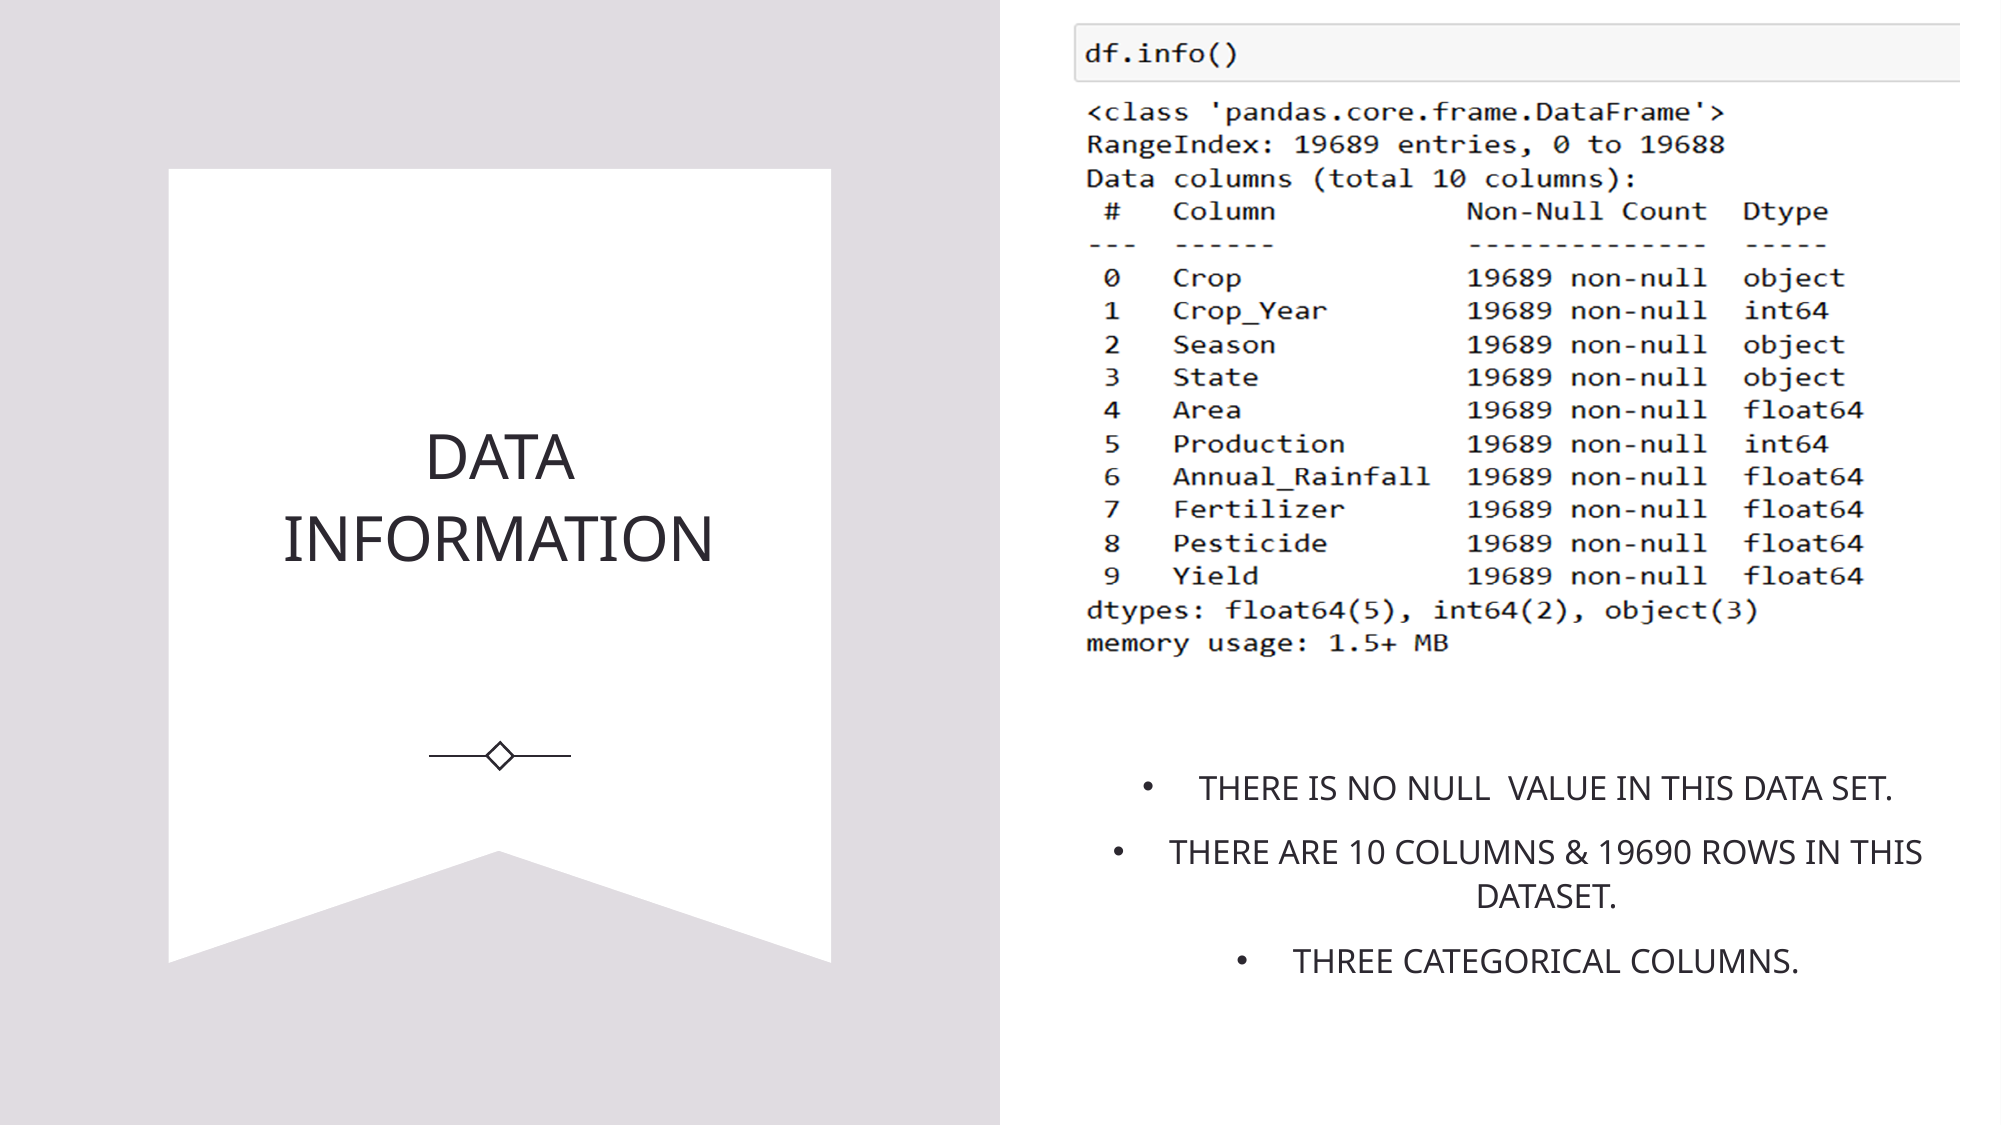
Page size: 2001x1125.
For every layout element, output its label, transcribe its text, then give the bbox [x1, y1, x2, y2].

title DATA INFORMATION [238, 285, 762, 700]
text_box [1001, 0, 2000, 1125]
text_box [167, 167, 833, 965]
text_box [428, 746, 572, 766]
list THERE IS NO NULL VALUE IN THIS DATA SET. THERE ARE 10 COLUMNS & 19690 ROWS IN THIS DATASET. THREE CATEGORICAL COLUMNS. [1037, 699, 2000, 1114]
text_box [0, 0, 1001, 1125]
picture [1066, 9, 1960, 683]
